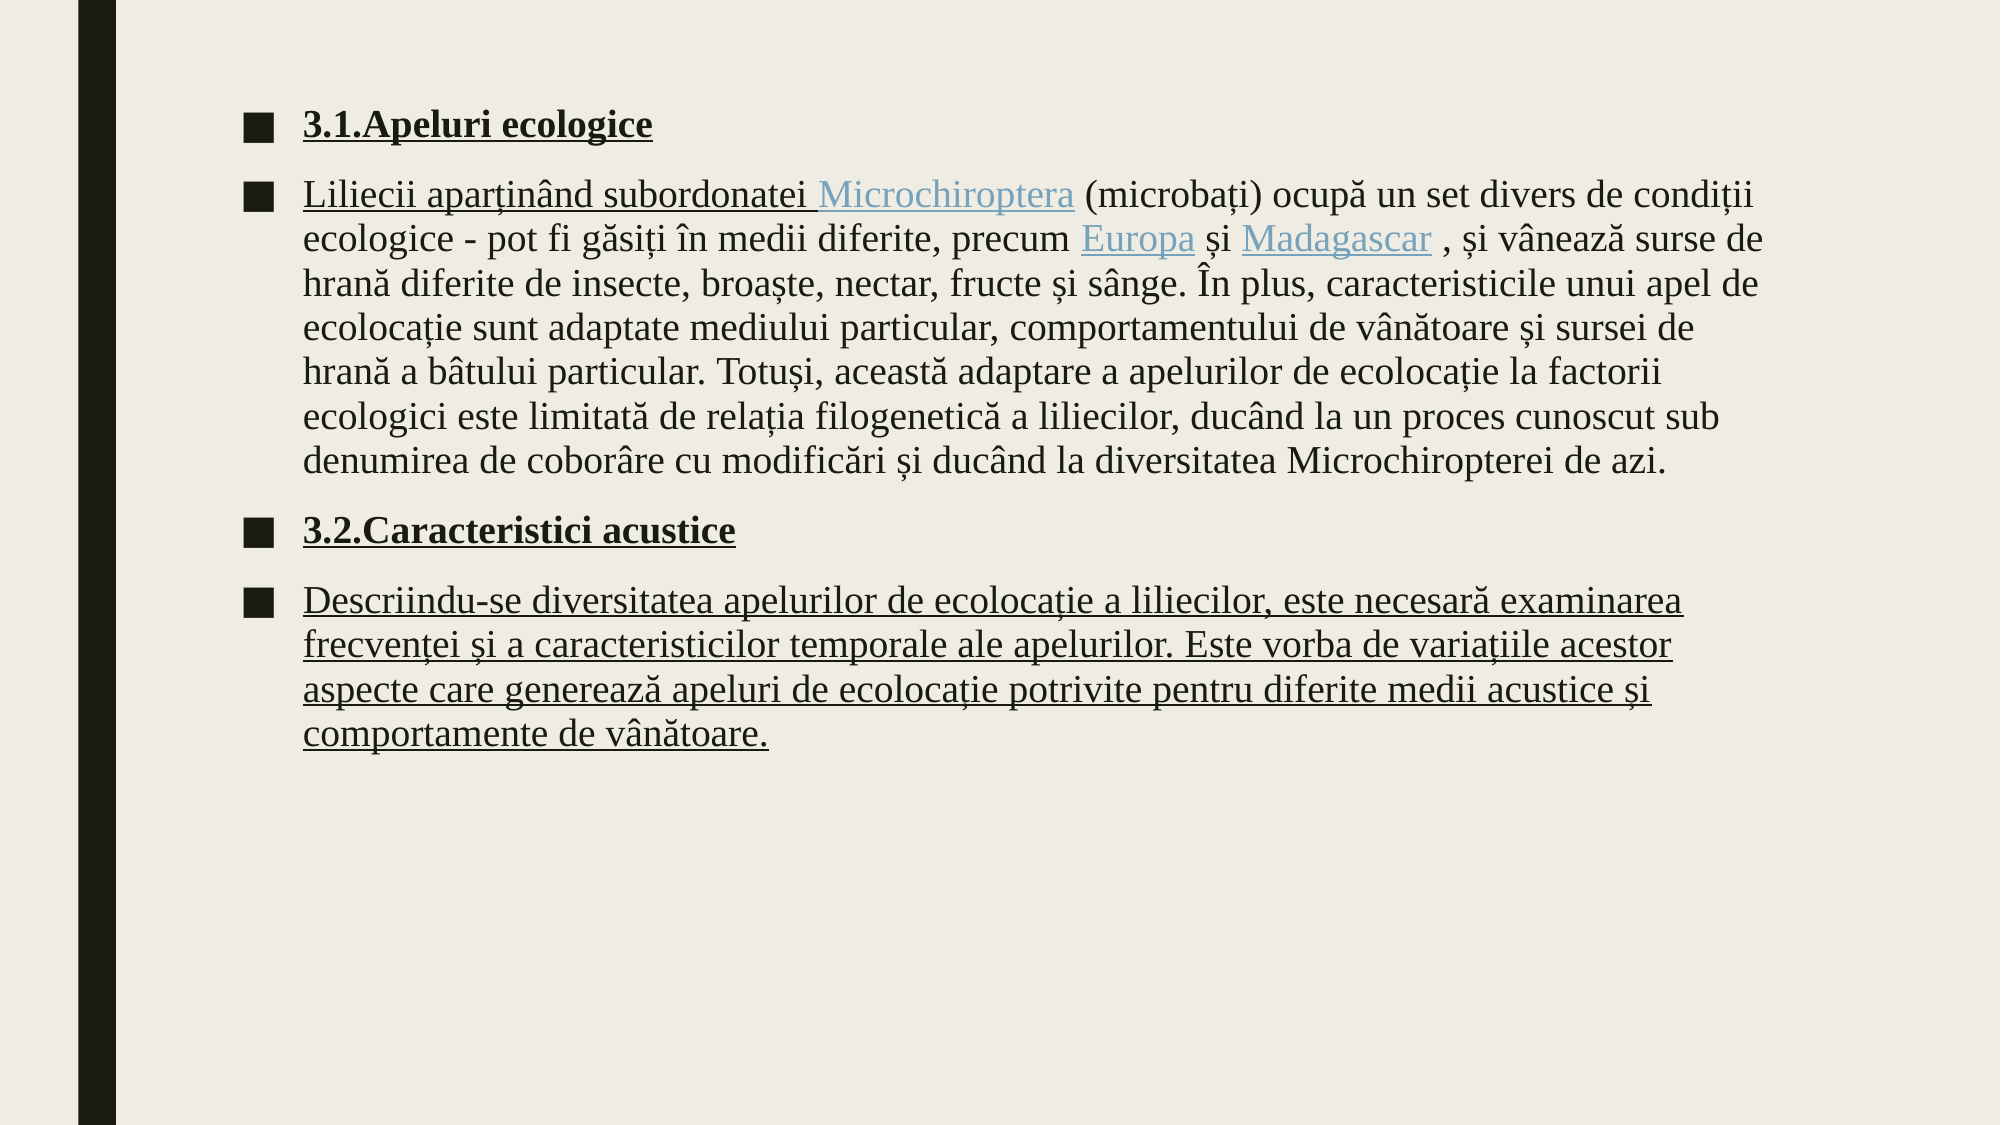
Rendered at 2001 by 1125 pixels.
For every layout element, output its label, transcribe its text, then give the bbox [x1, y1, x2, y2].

list 3.1.Apeluri ecologice Liliecii aparținând subordonatei Microchiroptera (microbați) ocupă un set divers de condiții ecologice - pot fi găsiți în medii diferite, precum Europa și Madagascar , și vânează surse de hrană diferite de insecte, broaște, nectar, fructe și sânge. În plus, caracteristicile unui apel de ecolocație sunt adaptate mediului particular, comportamentului de vânătoare și sursei de hrană a bâtului particular. Totuși, această adaptare a apelurilor de ecolocație la factorii ecologici este limitată de relația filogenetică a liliecilor, ducând la un proces cunoscut sub denumirea de coborâre cu modificări și ducând la diversitatea Microchiropterei de azi. 3.2.Caracteristici acustice Descriindu-se diversitatea apelurilor de ecolocație a liliecilor, este necesară examinarea frecvenței și a caracteristicilor temporale ale apelurilor. Este vorba de variațiile acestor aspecte care generează apeluri de ecolocație potrivite pentru diferite medii acustice și comportamente de vânătoare. [225, 94, 1800, 963]
